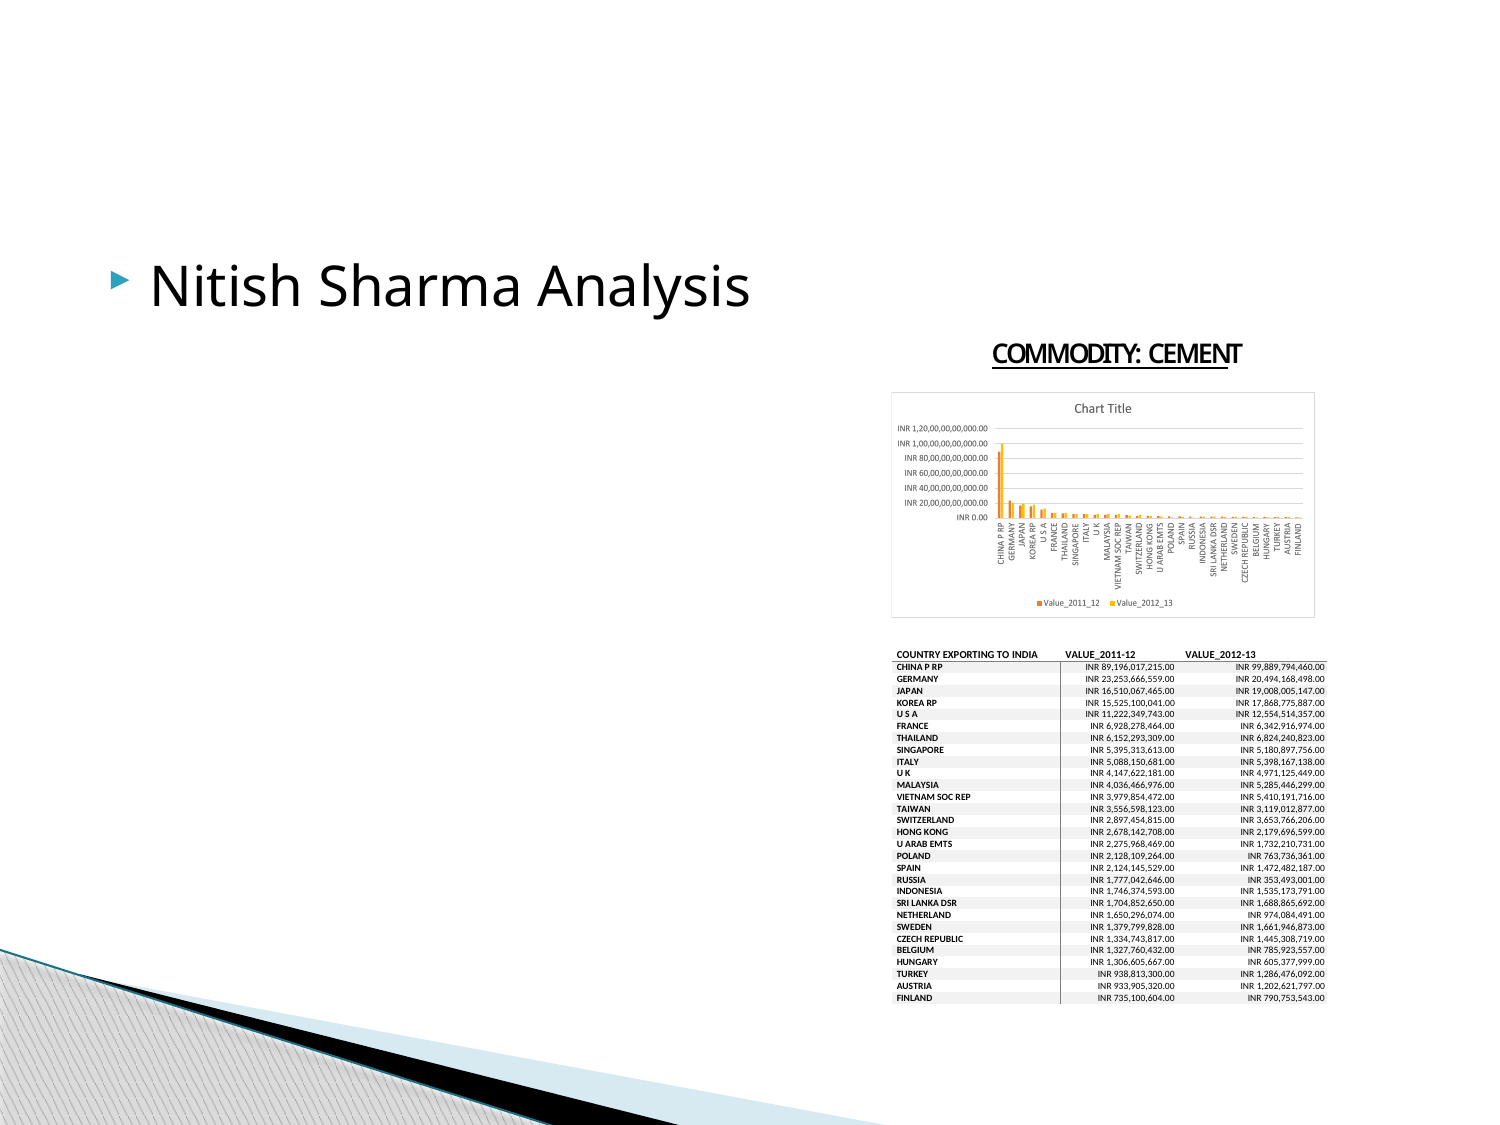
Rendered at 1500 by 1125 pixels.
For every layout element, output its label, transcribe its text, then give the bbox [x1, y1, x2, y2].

list Nitish Sharma Analysis [75, 243, 1425, 986]
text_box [891, 337, 1328, 1005]
